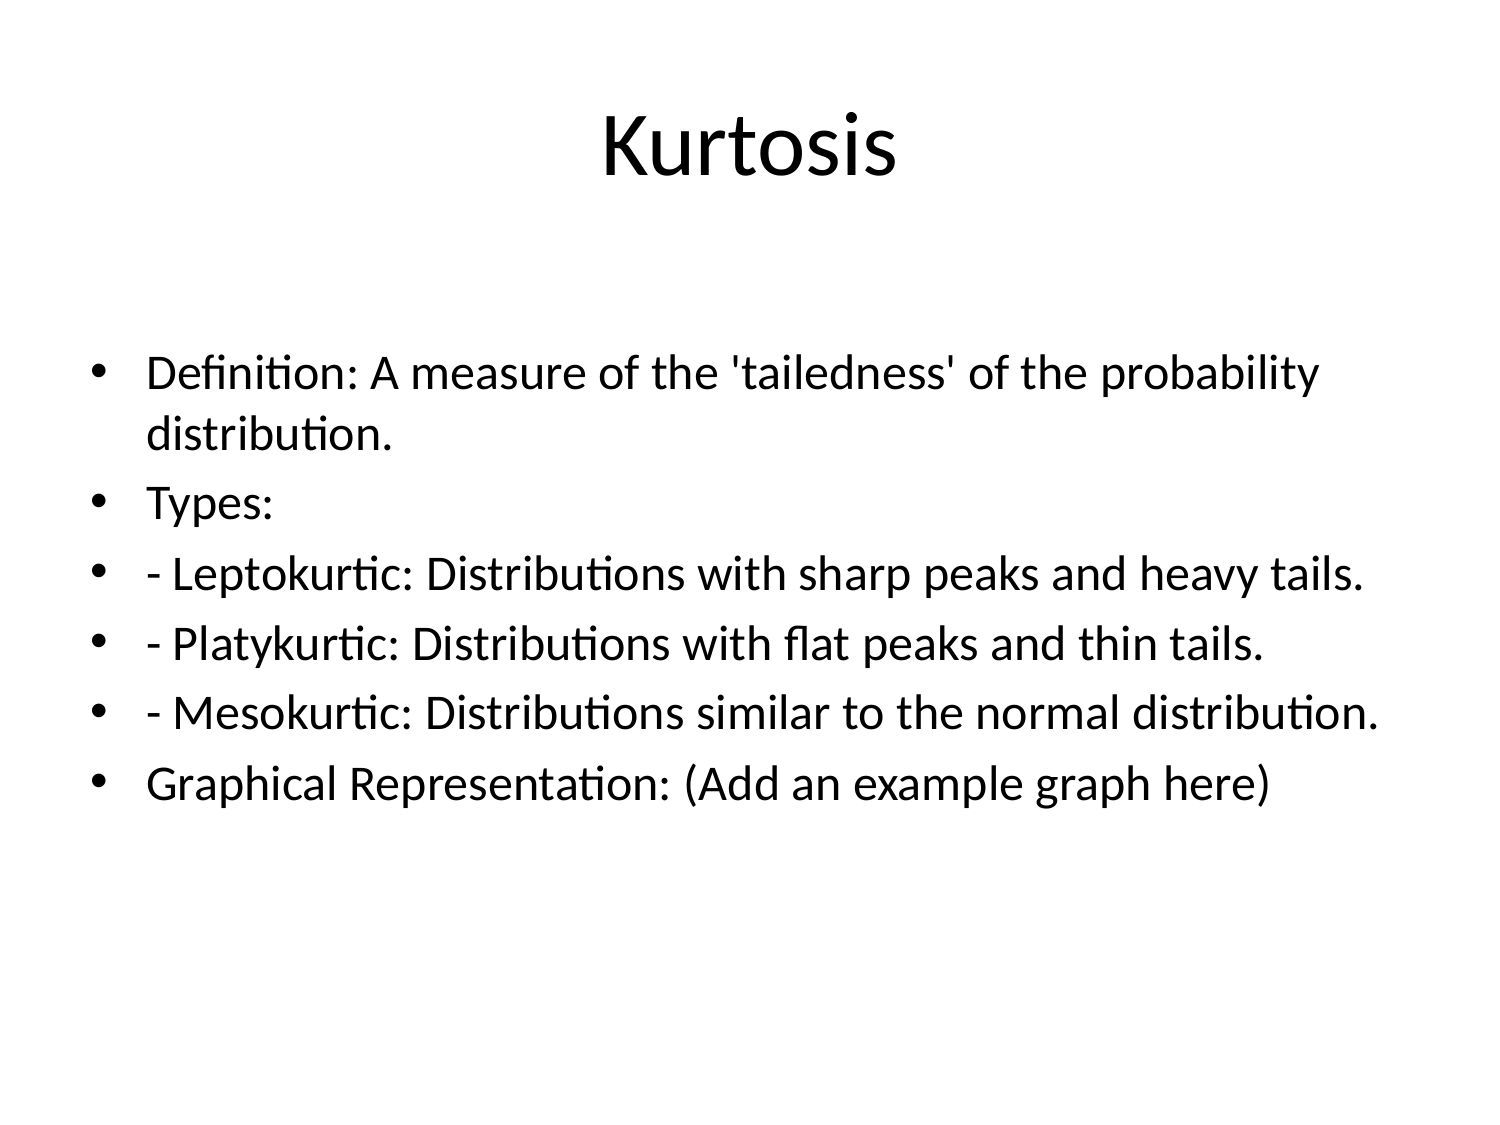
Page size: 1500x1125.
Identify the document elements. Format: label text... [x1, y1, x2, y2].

list Definition: A measure of the 'tailedness' of the probability distribution. Types: - Leptokurtic: Distributions with sharp peaks and heavy tails. - Platykurtic: Distributions with flat peaks and thin tails. - Mesokurtic: Distributions similar to the normal distribution. Graphical Representation: (Add an example graph here) [75, 262, 1425, 1005]
title Kurtosis [75, 45, 1425, 233]
